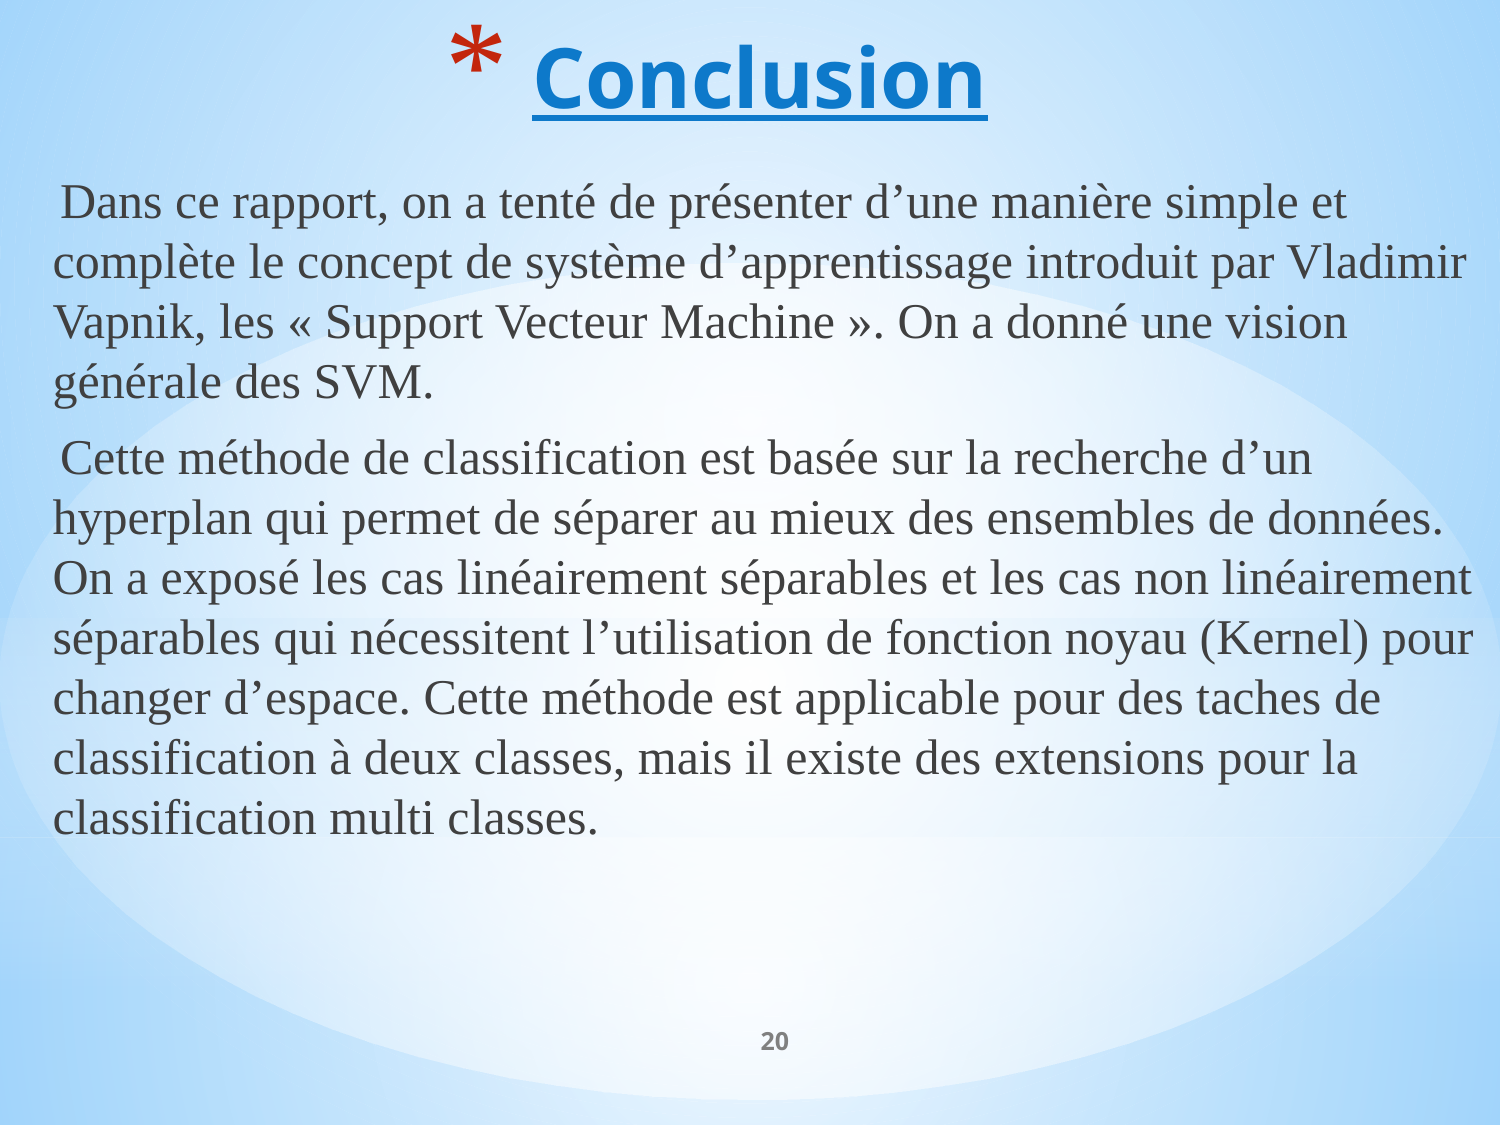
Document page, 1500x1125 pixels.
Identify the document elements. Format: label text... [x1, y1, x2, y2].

title Conclusion [183, 5, 1252, 160]
list Dans ce rapport, on a tenté de présenter d’une manière simple et complète le concept de système d’apprentissage introduit par Vladimir Vapnik, les « Support Vecteur Machine ». On a donné une vision générale des SVM. Cette méthode de classification est basée sur la recherche d’un hyperplan qui permet de séparer au mieux des ensembles de données. On a exposé les cas linéairement séparables et les cas non linéairement séparables qui nécessitent l’utilisation de fonction noyau (Kernel) pour changer d’espace. Cette méthode est applicable pour des taches de classification à deux classes, mais il existe des extensions pour la classification multi classes. [0, 160, 1500, 904]
slide_number 20 [624, 1012, 925, 1073]
